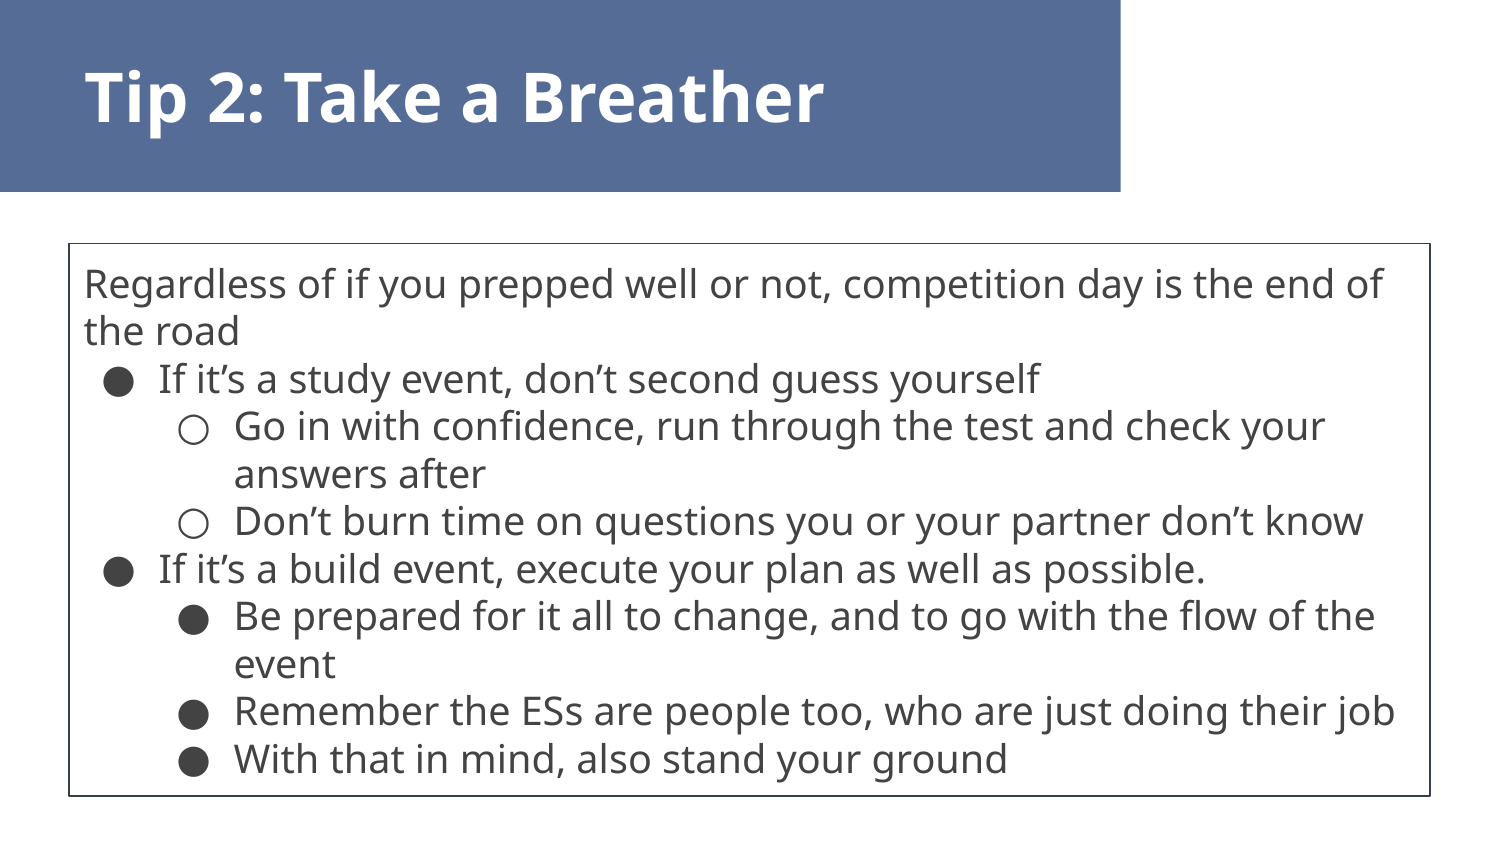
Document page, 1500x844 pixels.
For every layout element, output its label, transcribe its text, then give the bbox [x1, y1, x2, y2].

text_box [0, 0, 1121, 192]
text_box Regardless of if you prepped well or not, competition day is the end of the road If it’s a study event, don’t second guess yourself Go in with confidence, run through the test and check your answers after Don’t burn time on questions you or your partner don’t know If it’s a build event, execute your plan as well as possible. Be prepared for it all to change, and to go with the flow of the event Remember the ESs are people too, who are just doing their job With that in mind, also stand your ground [68, 243, 1431, 796]
title Tip 2: Take a Breather [69, 39, 1075, 211]
